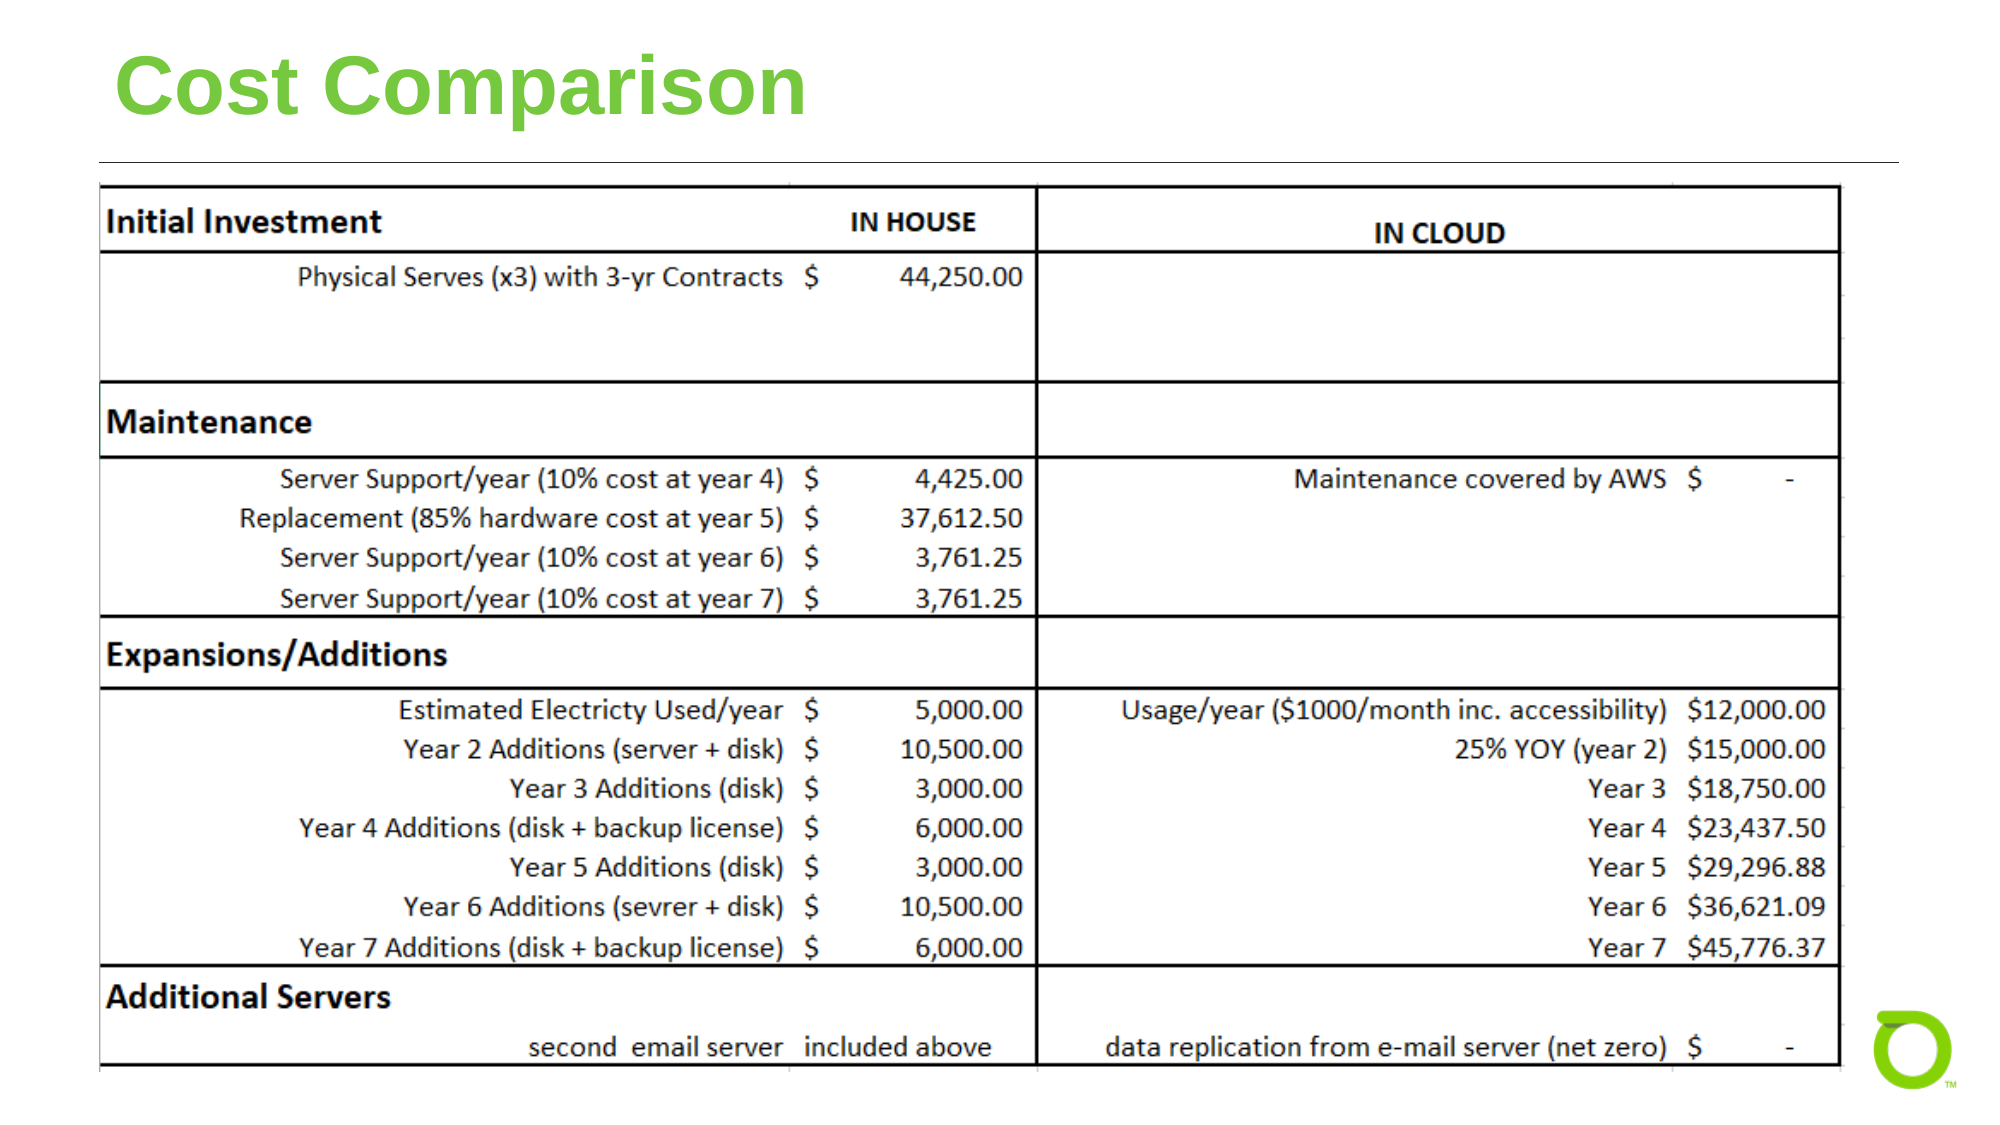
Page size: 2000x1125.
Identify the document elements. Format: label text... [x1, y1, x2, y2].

picture [1867, 1004, 1963, 1096]
picture [99, 182, 1845, 1073]
title Cost Comparison [99, 0, 1900, 163]
